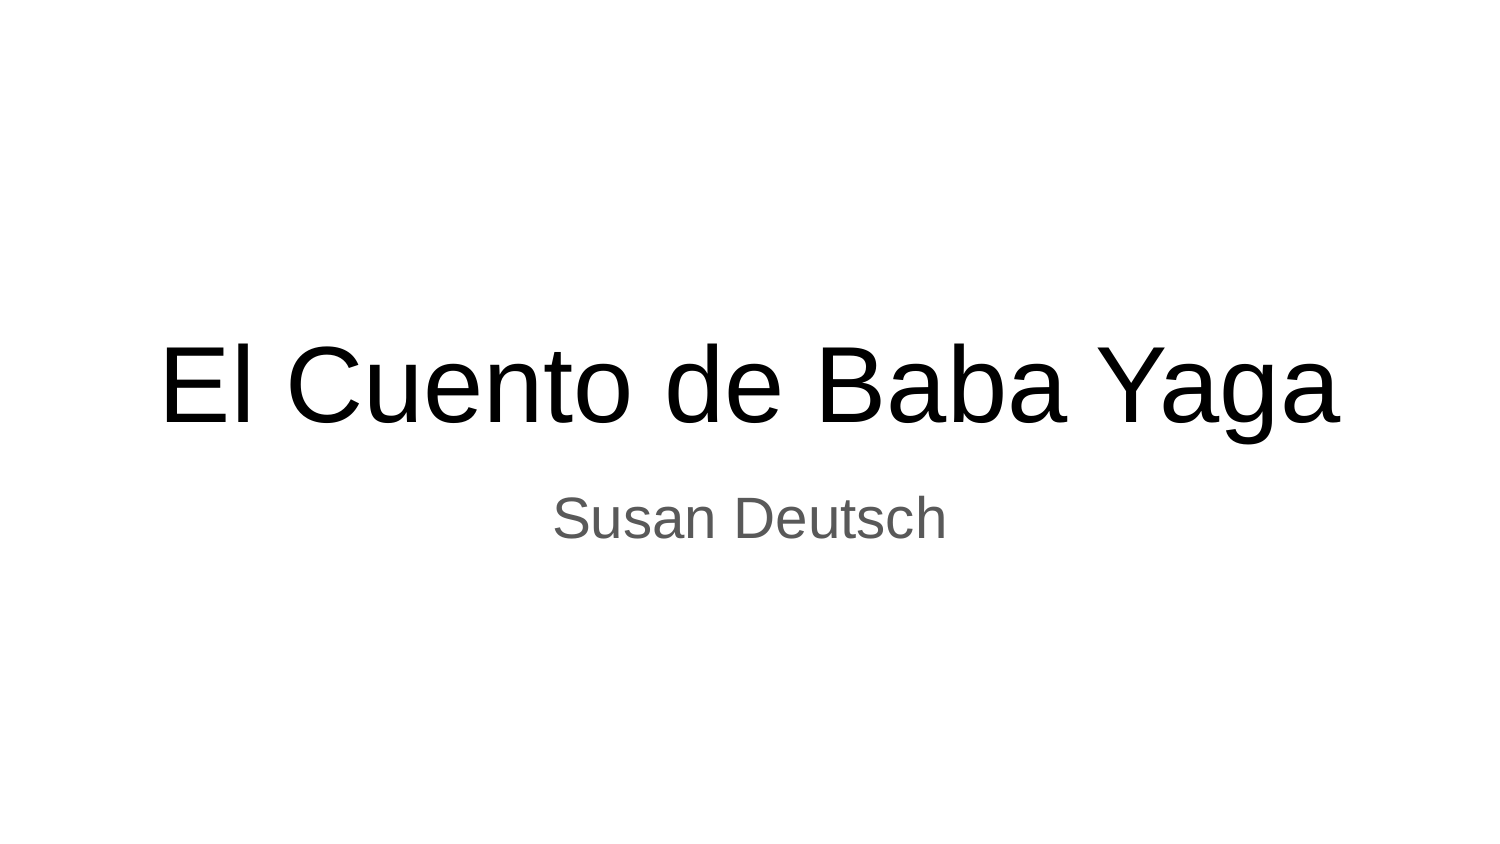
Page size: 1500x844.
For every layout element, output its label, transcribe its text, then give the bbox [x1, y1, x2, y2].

title El Cuento de Baba Yaga [51, 122, 1449, 459]
subtitle Susan Deutsch [51, 464, 1449, 595]
